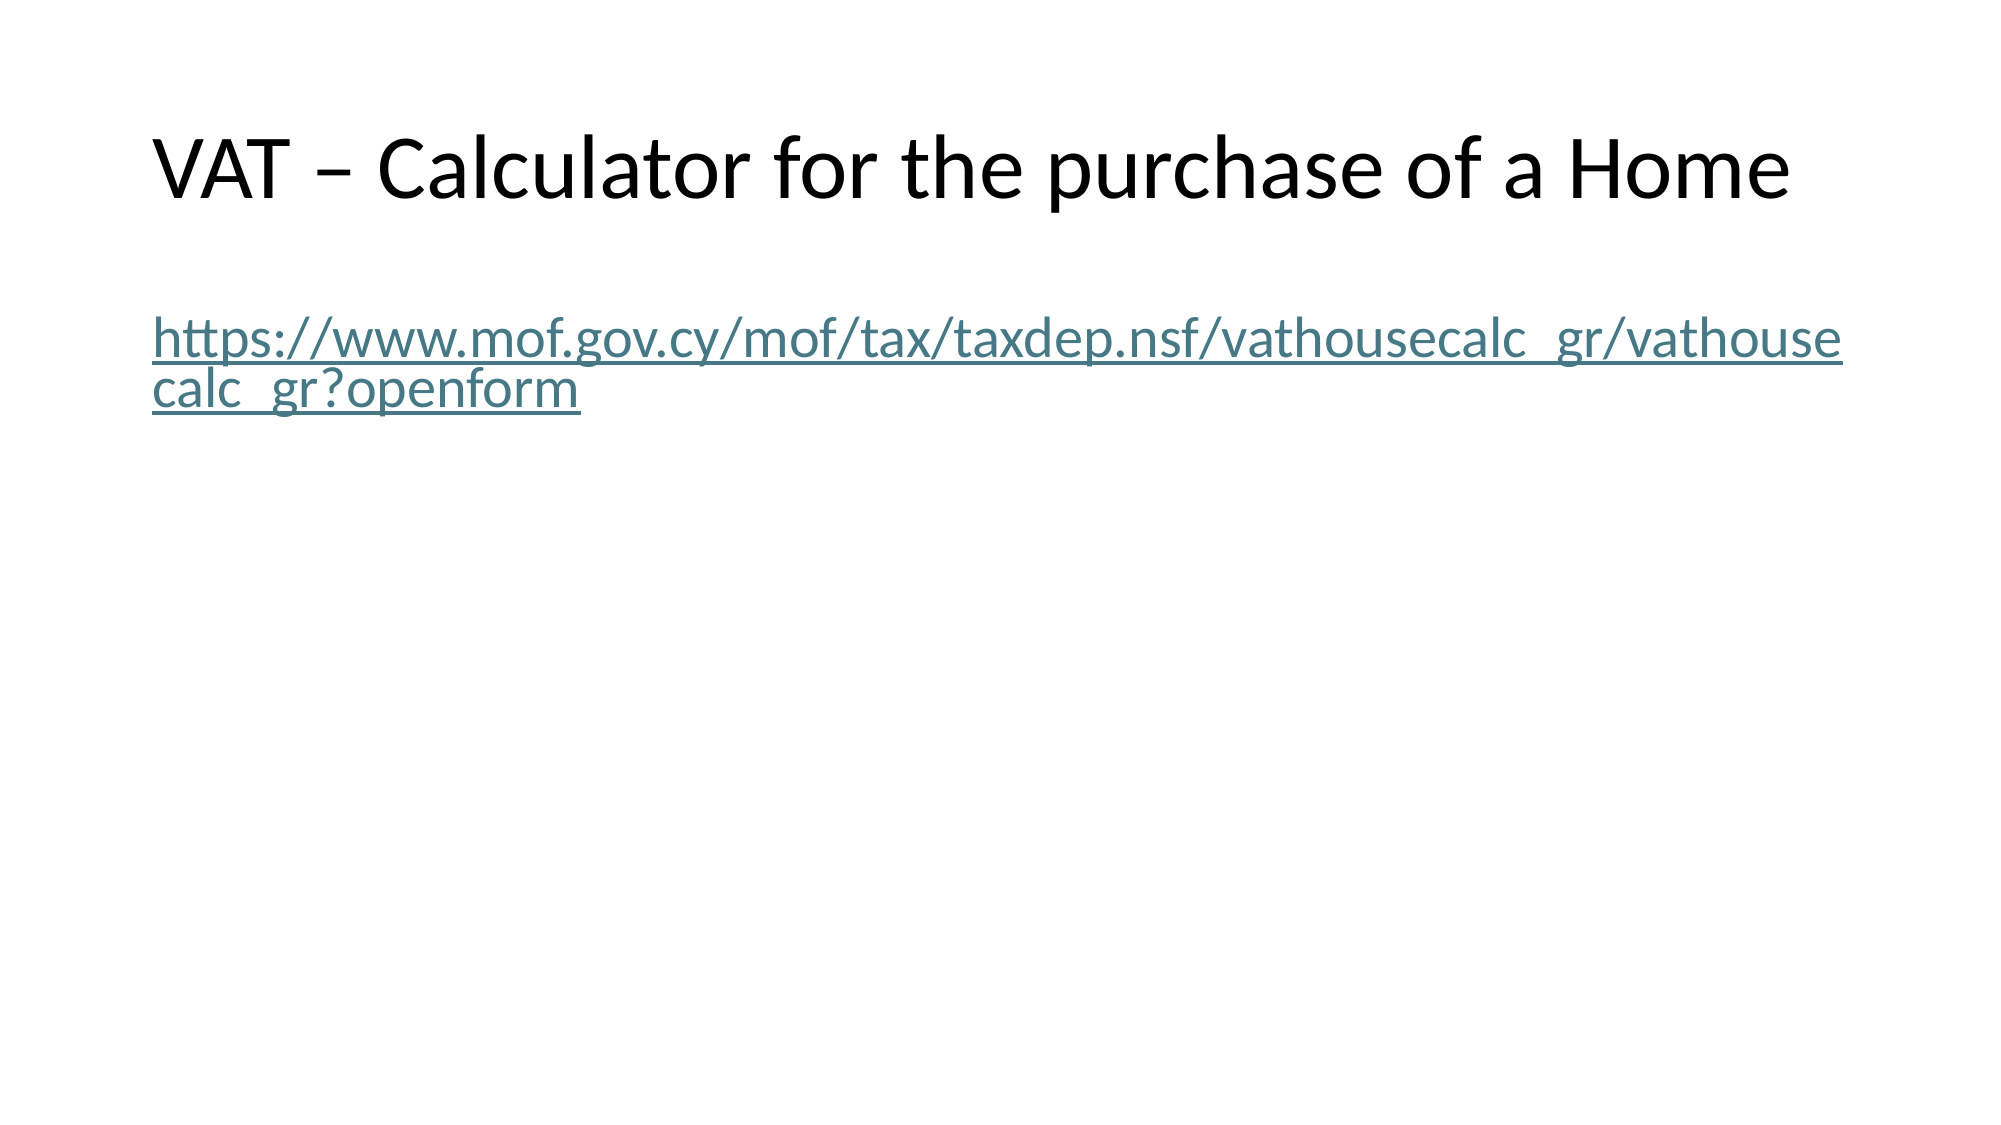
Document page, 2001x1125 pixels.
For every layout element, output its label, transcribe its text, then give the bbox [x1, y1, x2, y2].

list https://www.mof.gov.cy/mof/tax/taxdep.nsf/vathousecalc_gr/vathousecalc_gr?openform [137, 299, 1863, 1014]
title VAT – Calculator for the purchase of a Home [137, 59, 1863, 278]
